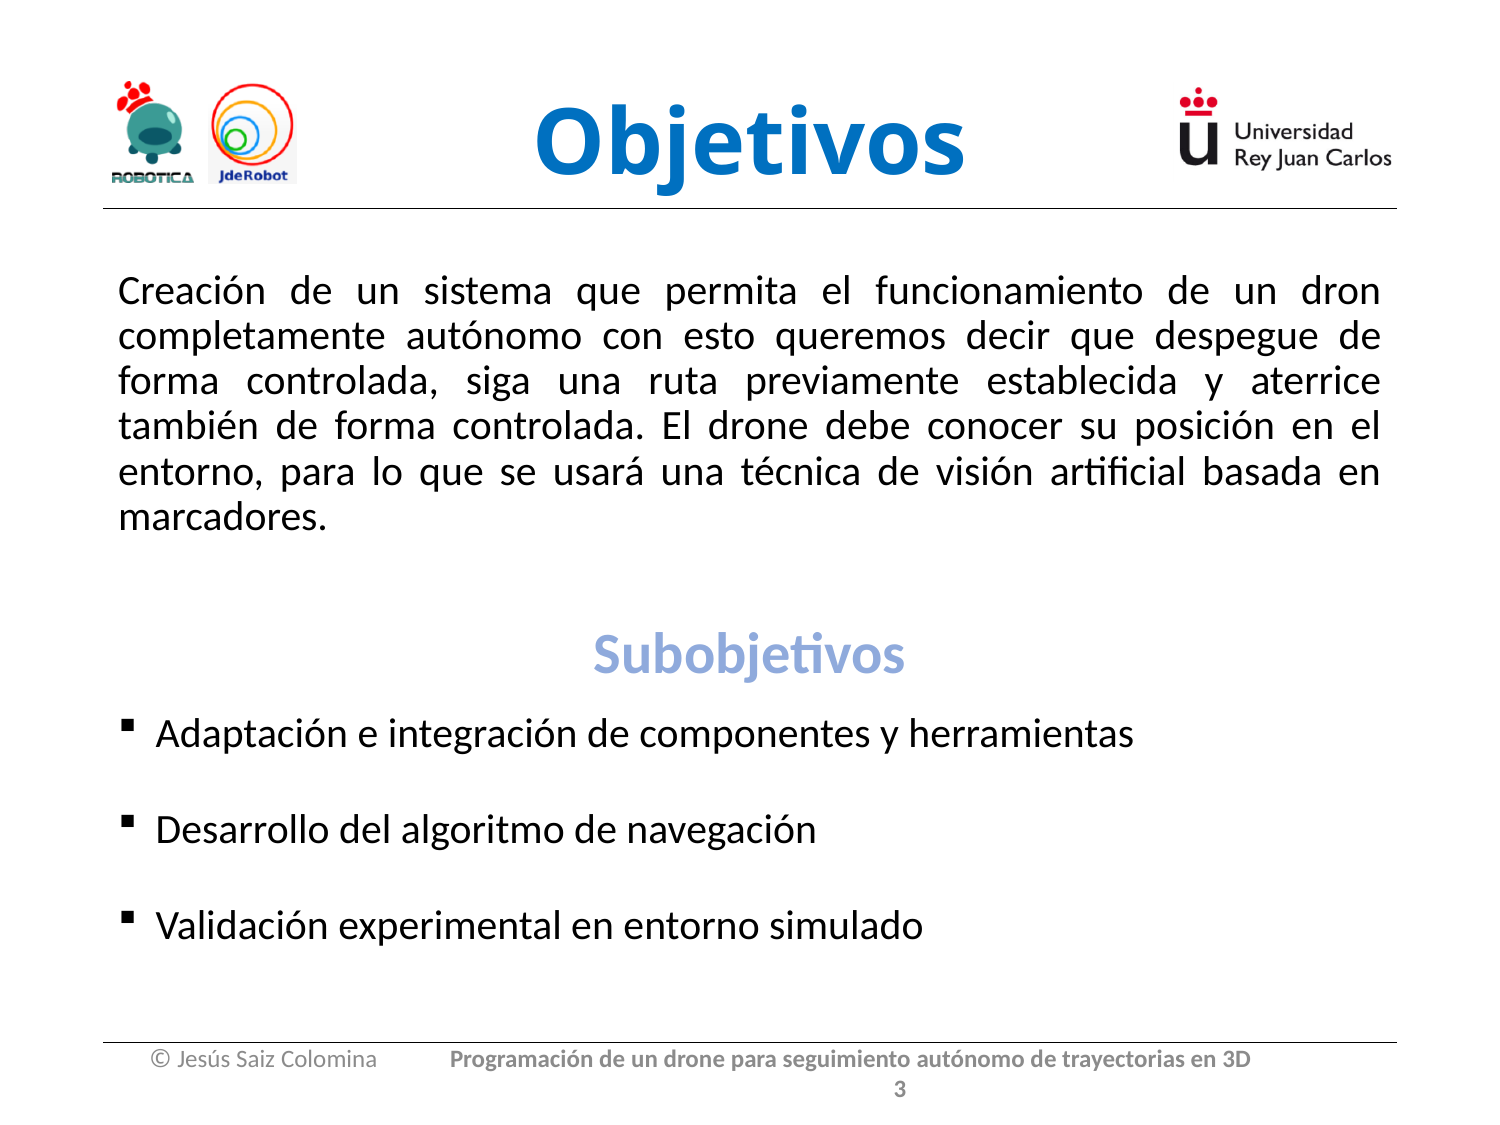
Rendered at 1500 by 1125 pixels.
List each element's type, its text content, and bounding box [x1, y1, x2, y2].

slide_number © Jesús Saiz Colomina Programación de un drone para seguimiento autónomo de trayectorias en 3D 3 [87, 1042, 1413, 1103]
text_box Creación de un sistema que permita el funcionamiento de un dron completamente autónomo con esto queremos decir que despegue de forma controlada, siga una ruta previamente establecida y aterrice también de forma controlada. El drone debe conocer su posición en el entorno, para lo que se usará una técnica de visión artificial basada en marcadores. [103, 261, 1397, 583]
list Subobjetivos Adaptación e integración de componentes y herramientas Desarrollo del algoritmo de navegación Validación experimental en entorno simulado [103, 583, 1397, 987]
picture [1172, 82, 1397, 182]
picture [208, 80, 297, 184]
picture [103, 71, 199, 195]
title Objetivos [0, 36, 1500, 254]
